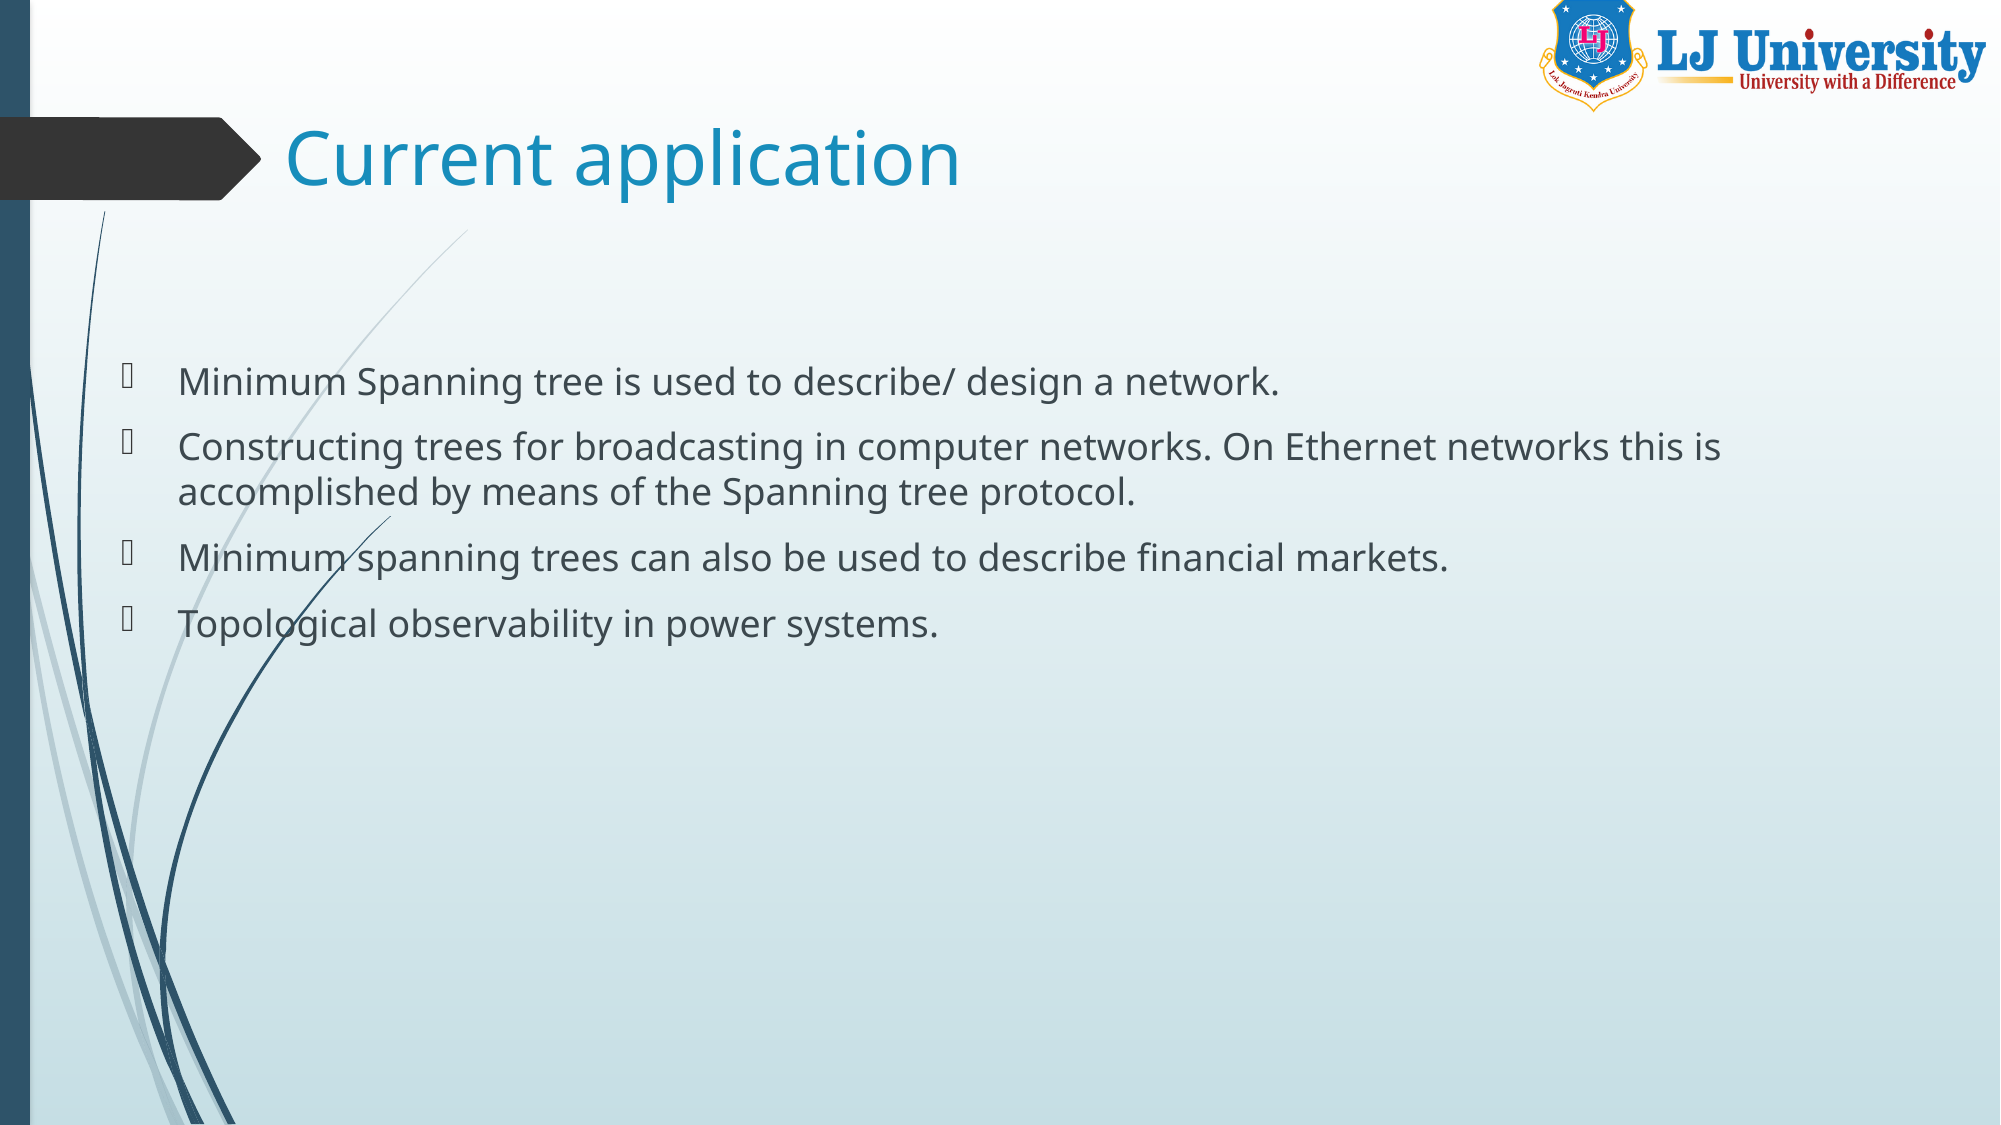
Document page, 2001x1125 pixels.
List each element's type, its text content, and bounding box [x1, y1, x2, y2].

picture [1539, 0, 1986, 115]
title Current application [269, 102, 1888, 313]
list Minimum Spanning tree is used to describe/ design a network. Constructing trees for broadcasting in computer networks. On Ethernet networks this is accomplished by means of the Spanning tree protocol. Minimum spanning trees can also be used to describe financial markets. Topological observability in power systems. [106, 350, 1888, 970]
